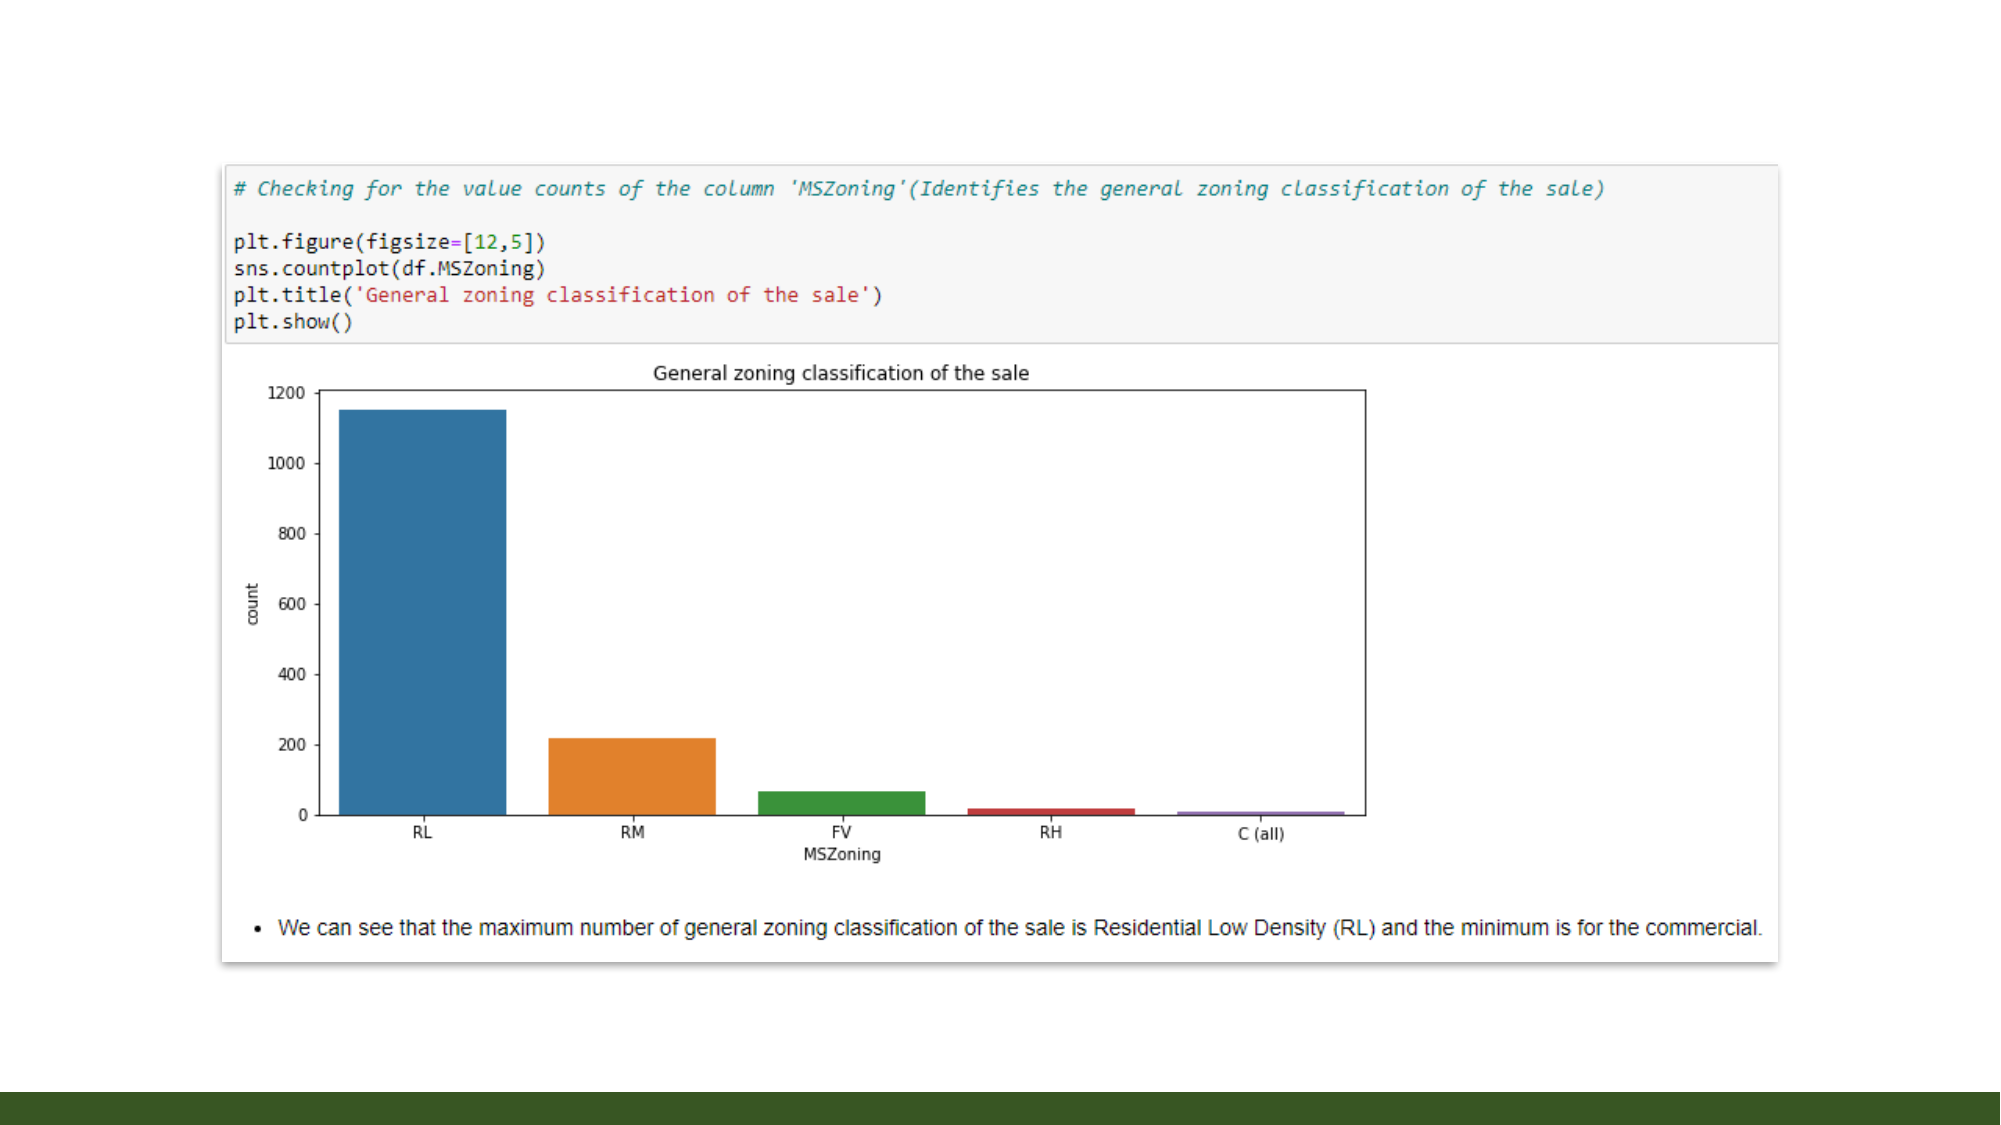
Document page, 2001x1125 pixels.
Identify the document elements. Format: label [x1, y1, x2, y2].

text_box [0, 1092, 2000, 1125]
picture [222, 163, 1778, 962]
